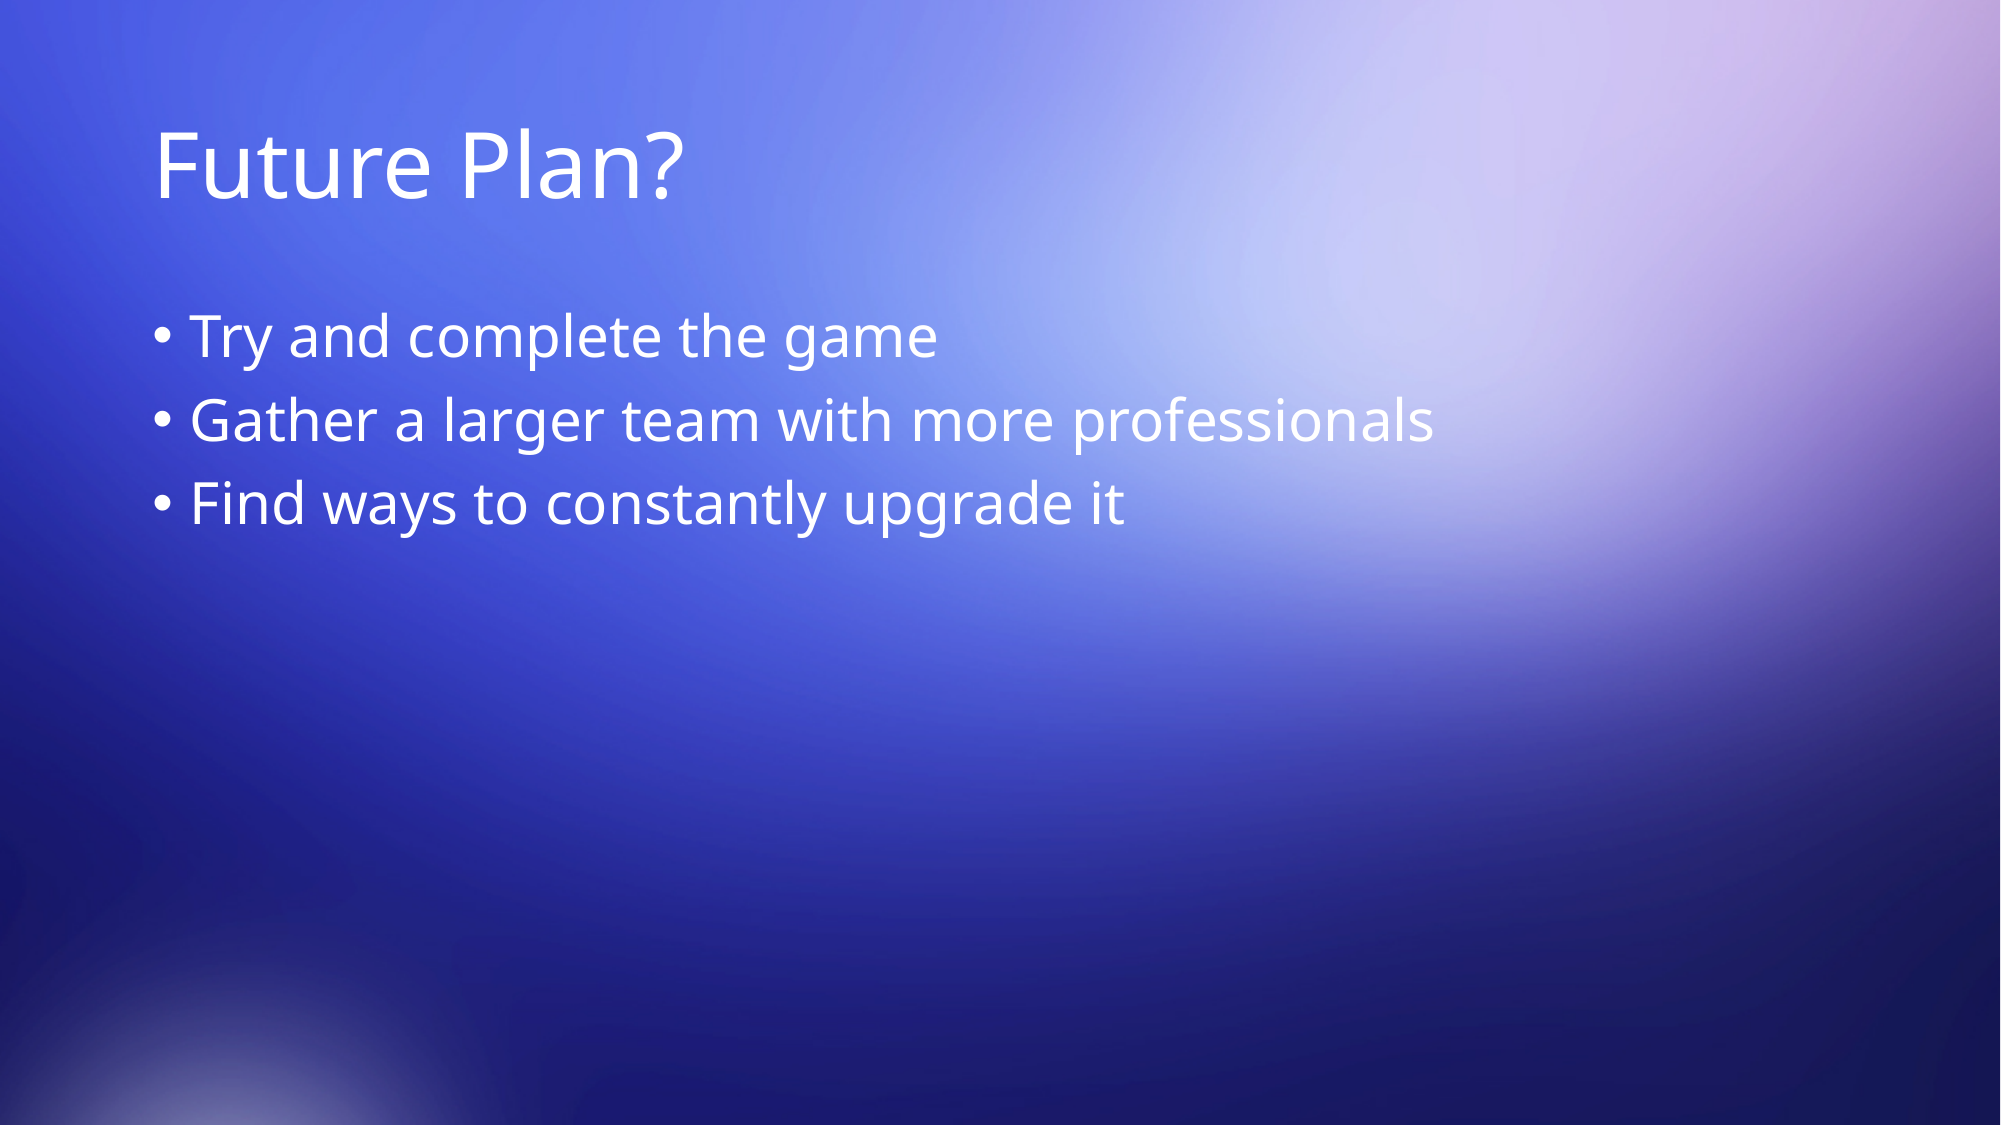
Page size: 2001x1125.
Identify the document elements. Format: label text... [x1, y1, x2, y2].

list Try and complete the game Gather a larger team with more professionals Find ways to constantly upgrade it [137, 299, 1863, 1014]
picture [0, 0, 2001, 1125]
title Future Plan? [137, 59, 1863, 278]
